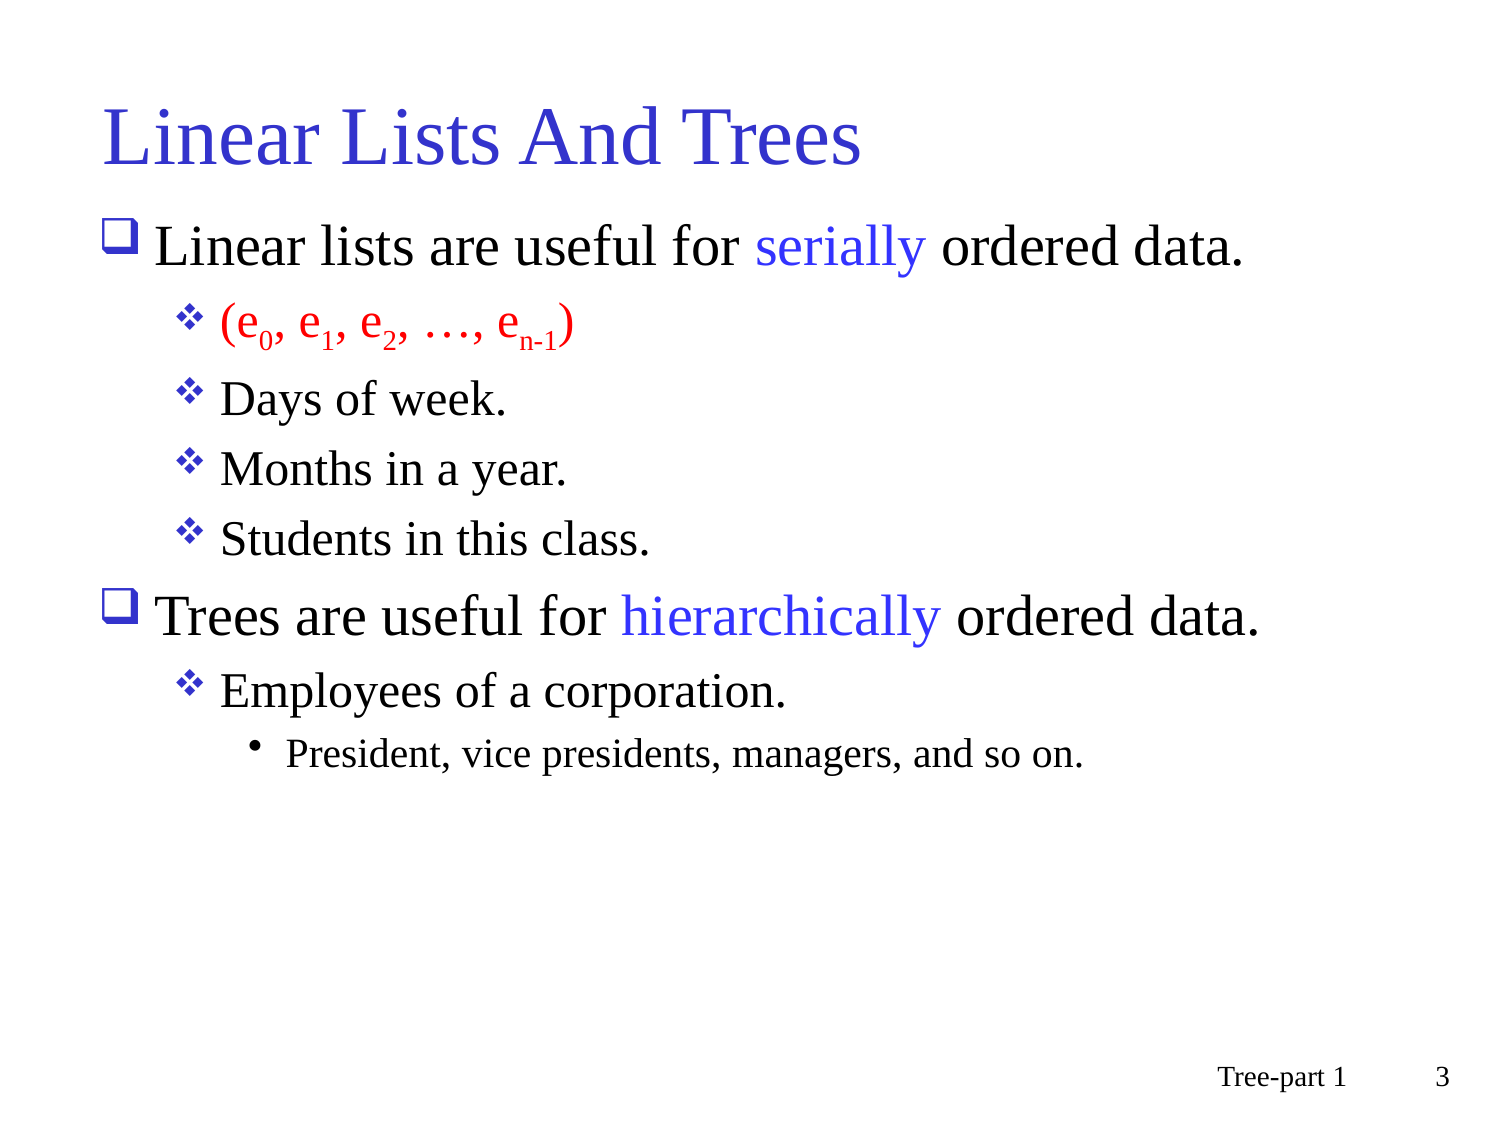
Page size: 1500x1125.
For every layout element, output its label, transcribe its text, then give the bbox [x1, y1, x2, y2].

title Linear Lists And Trees [87, 37, 1363, 200]
footer Tree-part 1 [887, 1049, 1362, 1125]
slide_number 3 [1362, 1049, 1466, 1125]
list Linear lists are useful for serially ordered data. (e0, e1, e2, …, en-1) Days of week. Months in a year. Students in this class. Trees are useful for hierarchically ordered data. Employees of a corporation. President, vice presidents, managers, and so on. [83, 200, 1400, 1000]
